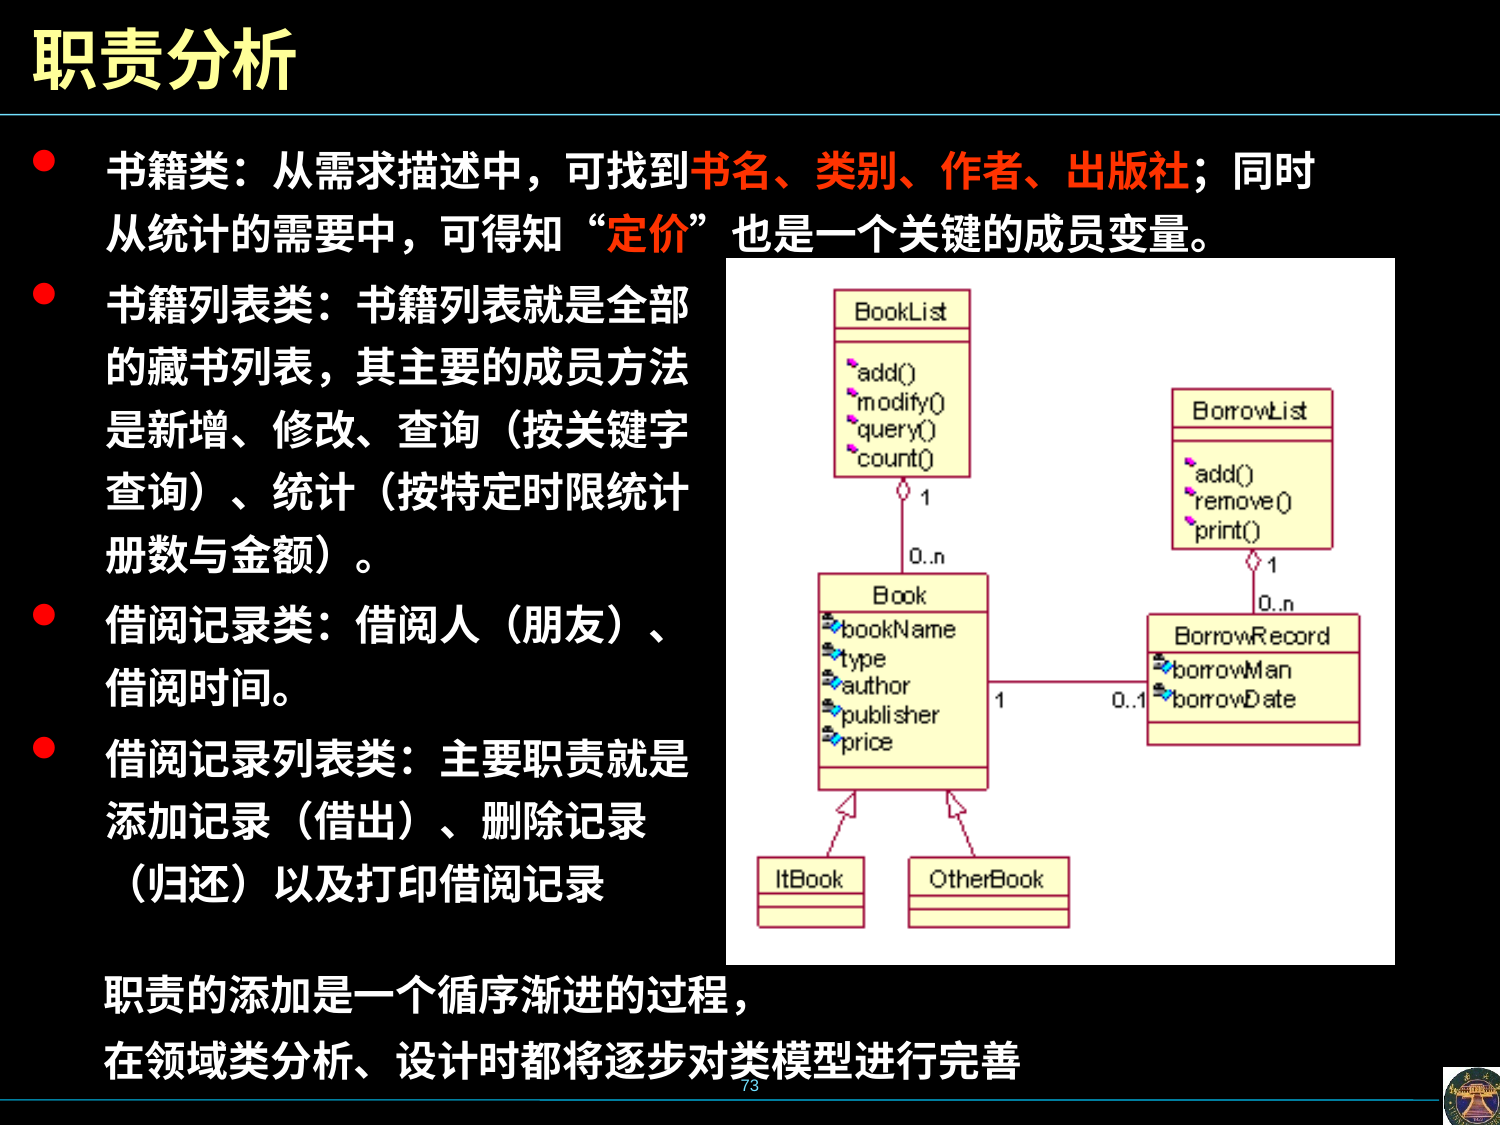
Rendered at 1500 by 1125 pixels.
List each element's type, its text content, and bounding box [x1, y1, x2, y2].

text_box 职责的添加是一个循序渐进的过程， 在领域类分析、设计时都将逐步对类模型进行完善 [88, 967, 1179, 1093]
picture [726, 257, 1395, 965]
text_box 职责分析 [16, 19, 916, 107]
picture [1443, 1067, 1500, 1125]
text_box 书籍类：从需求描述中，可找到书名、类别、作者、出版社；同时从统计的需要中，可得知“定价”也是一个关键的成员变量。 书籍列表类：书籍列表就是全部 的藏书列表，其主要的成员方法 是新增、修改、查询（按关键字 查询）、统计（按特定时限统计 册数与金额）。 借阅记录类：借阅人（朋友）、 借阅时间。 借阅记录列表类：主要职责就是 添加记录（借出）、删除记录 （归还）以及打印借阅记录 [15, 125, 1340, 870]
